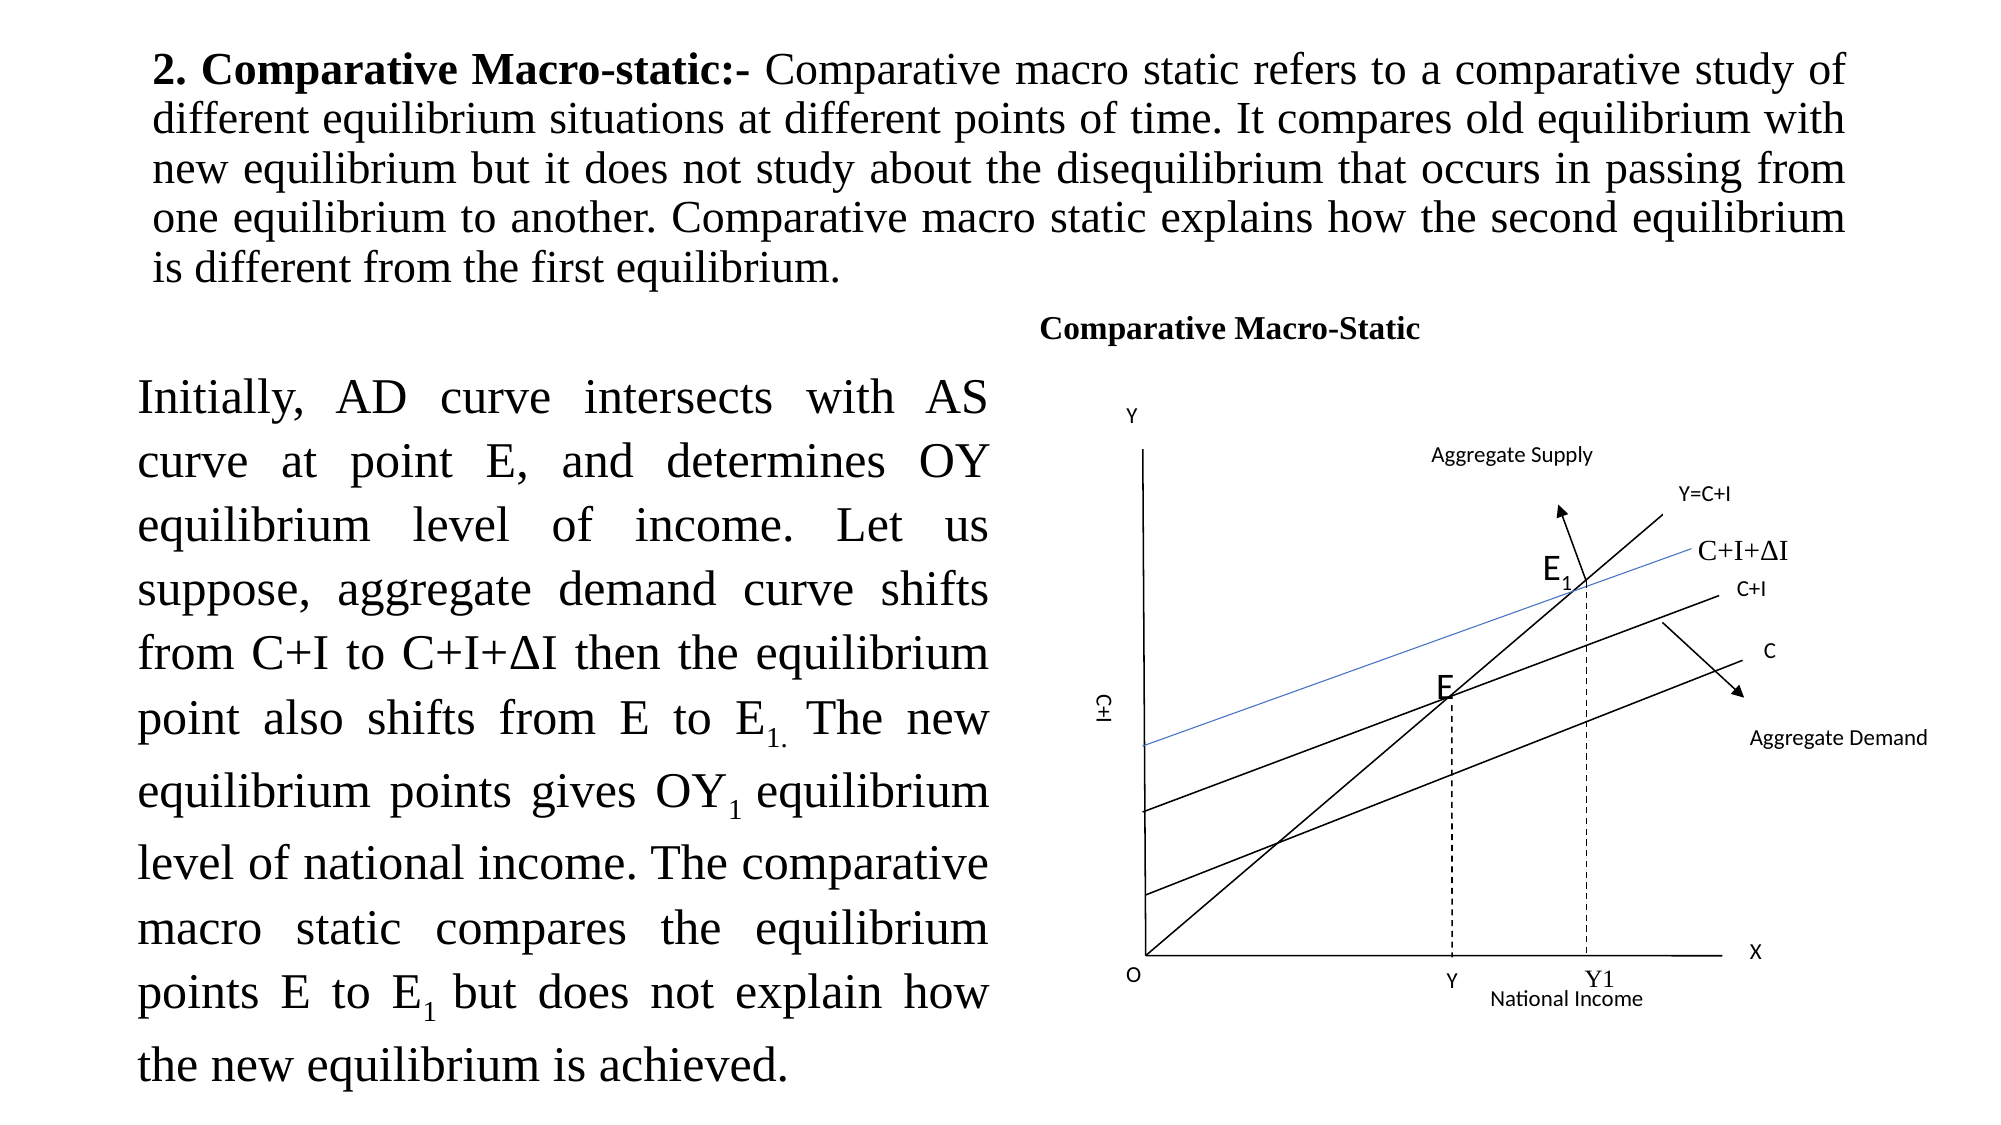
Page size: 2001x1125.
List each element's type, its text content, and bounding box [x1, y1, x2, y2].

list Initially, AD curve intersects with AS curve at point E, and determines OY equilibrium level of income. Let us suppose, aggregate demand curve shifts from C+I to C+I+ΔI then the equilibrium point also shifts from E to E1. The new equilibrium points gives OY1 equilibrium level of national income. The comparative macro static compares the equilibrium points E to E1 but does not explain how the new equilibrium is achieved. [122, 351, 1005, 1057]
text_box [1049, 391, 1956, 1057]
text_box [1142, 548, 1692, 746]
title 2. Comparative Macro-static:- Comparative macro static refers to a comparative study of different equilibrium situations at different points of time. It compares old equilibrium with new equilibrium but it does not study about the disequilibrium that occurs in passing from one equilibrium to another. Comparative macro static explains how the second equilibrium is different from the first equilibrium. [137, 15, 1863, 322]
list Comparative Macro-Static [1024, 303, 1923, 1066]
